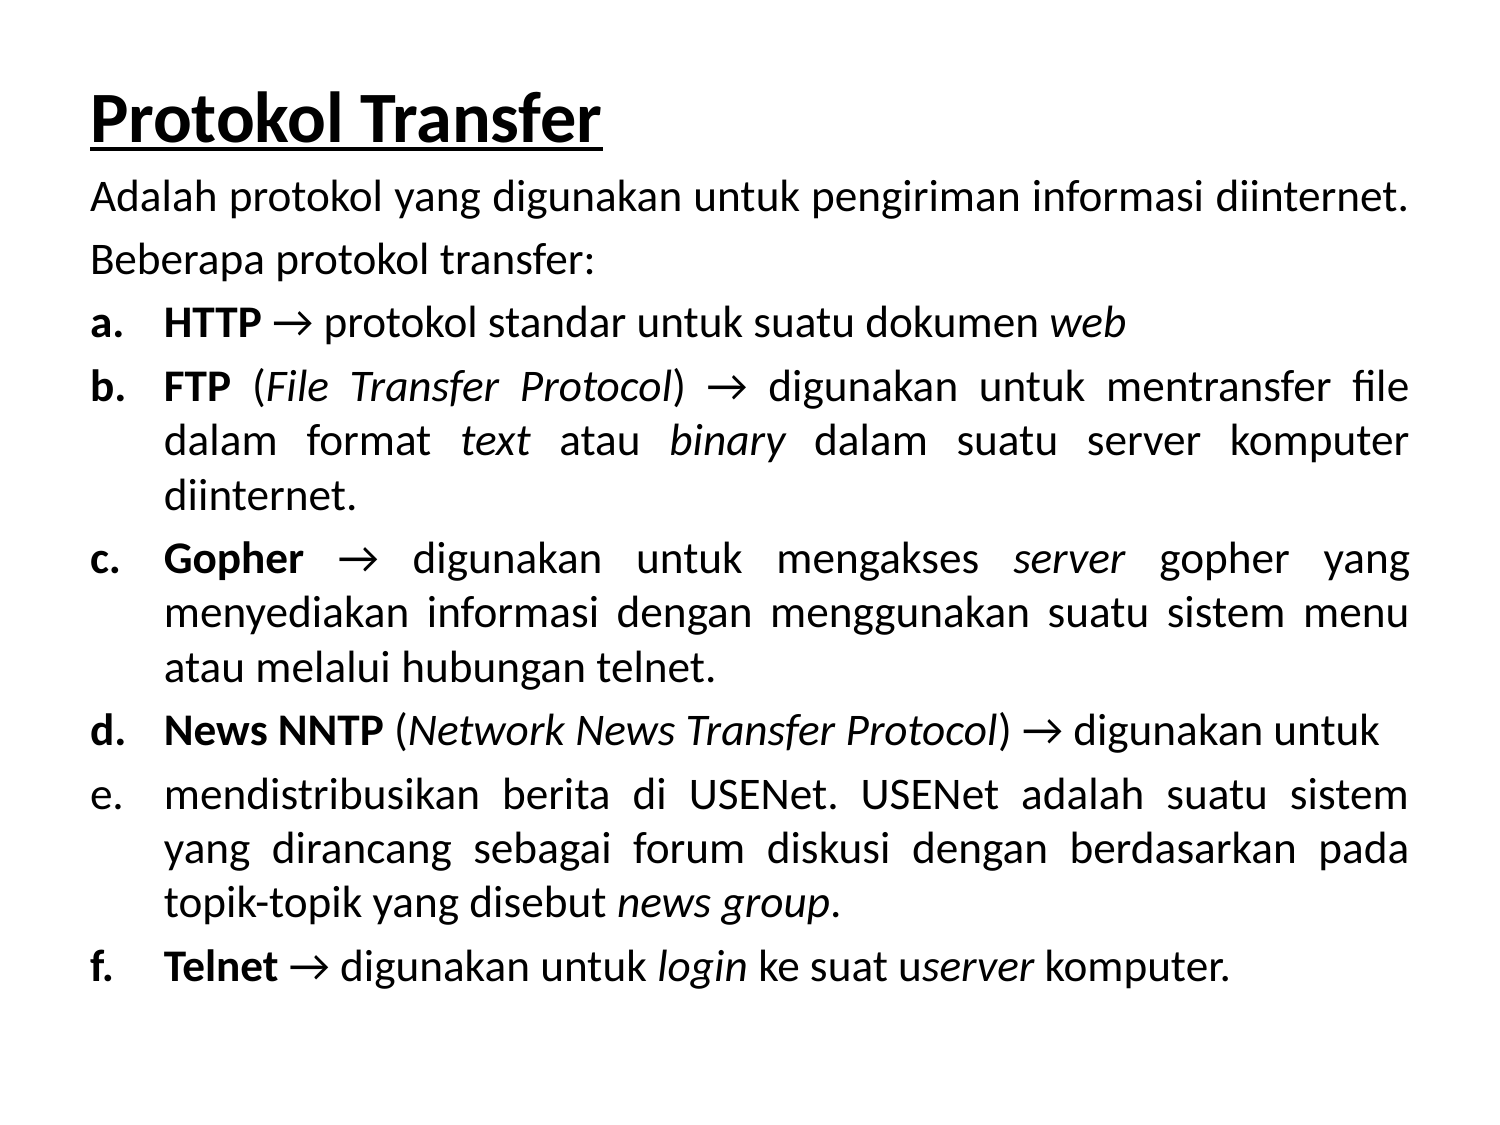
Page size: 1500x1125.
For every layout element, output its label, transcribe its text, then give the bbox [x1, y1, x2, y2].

list Protokol Transfer Adalah protokol yang digunakan untuk pengiriman informasi diinternet. Beberapa protokol transfer: HTTP → protokol standar untuk suatu dokumen web FTP (File Transfer Protocol) → digunakan untuk mentransfer file dalam format text atau binary dalam suatu server komputer diinternet. Gopher → digunakan untuk mengakses server gopher yang menyediakan informasi dengan menggunakan suatu sistem menu atau melalui hubungan telnet. News NNTP (Network News Transfer Protocol) → digunakan untuk mendistribusikan berita di USENet. USENet adalah suatu sistem yang dirancang sebagai forum diskusi dengan berdasarkan pada topik-topik yang disebut news group. Telnet → digunakan untuk login ke suat userver komputer. [75, 62, 1425, 1075]
